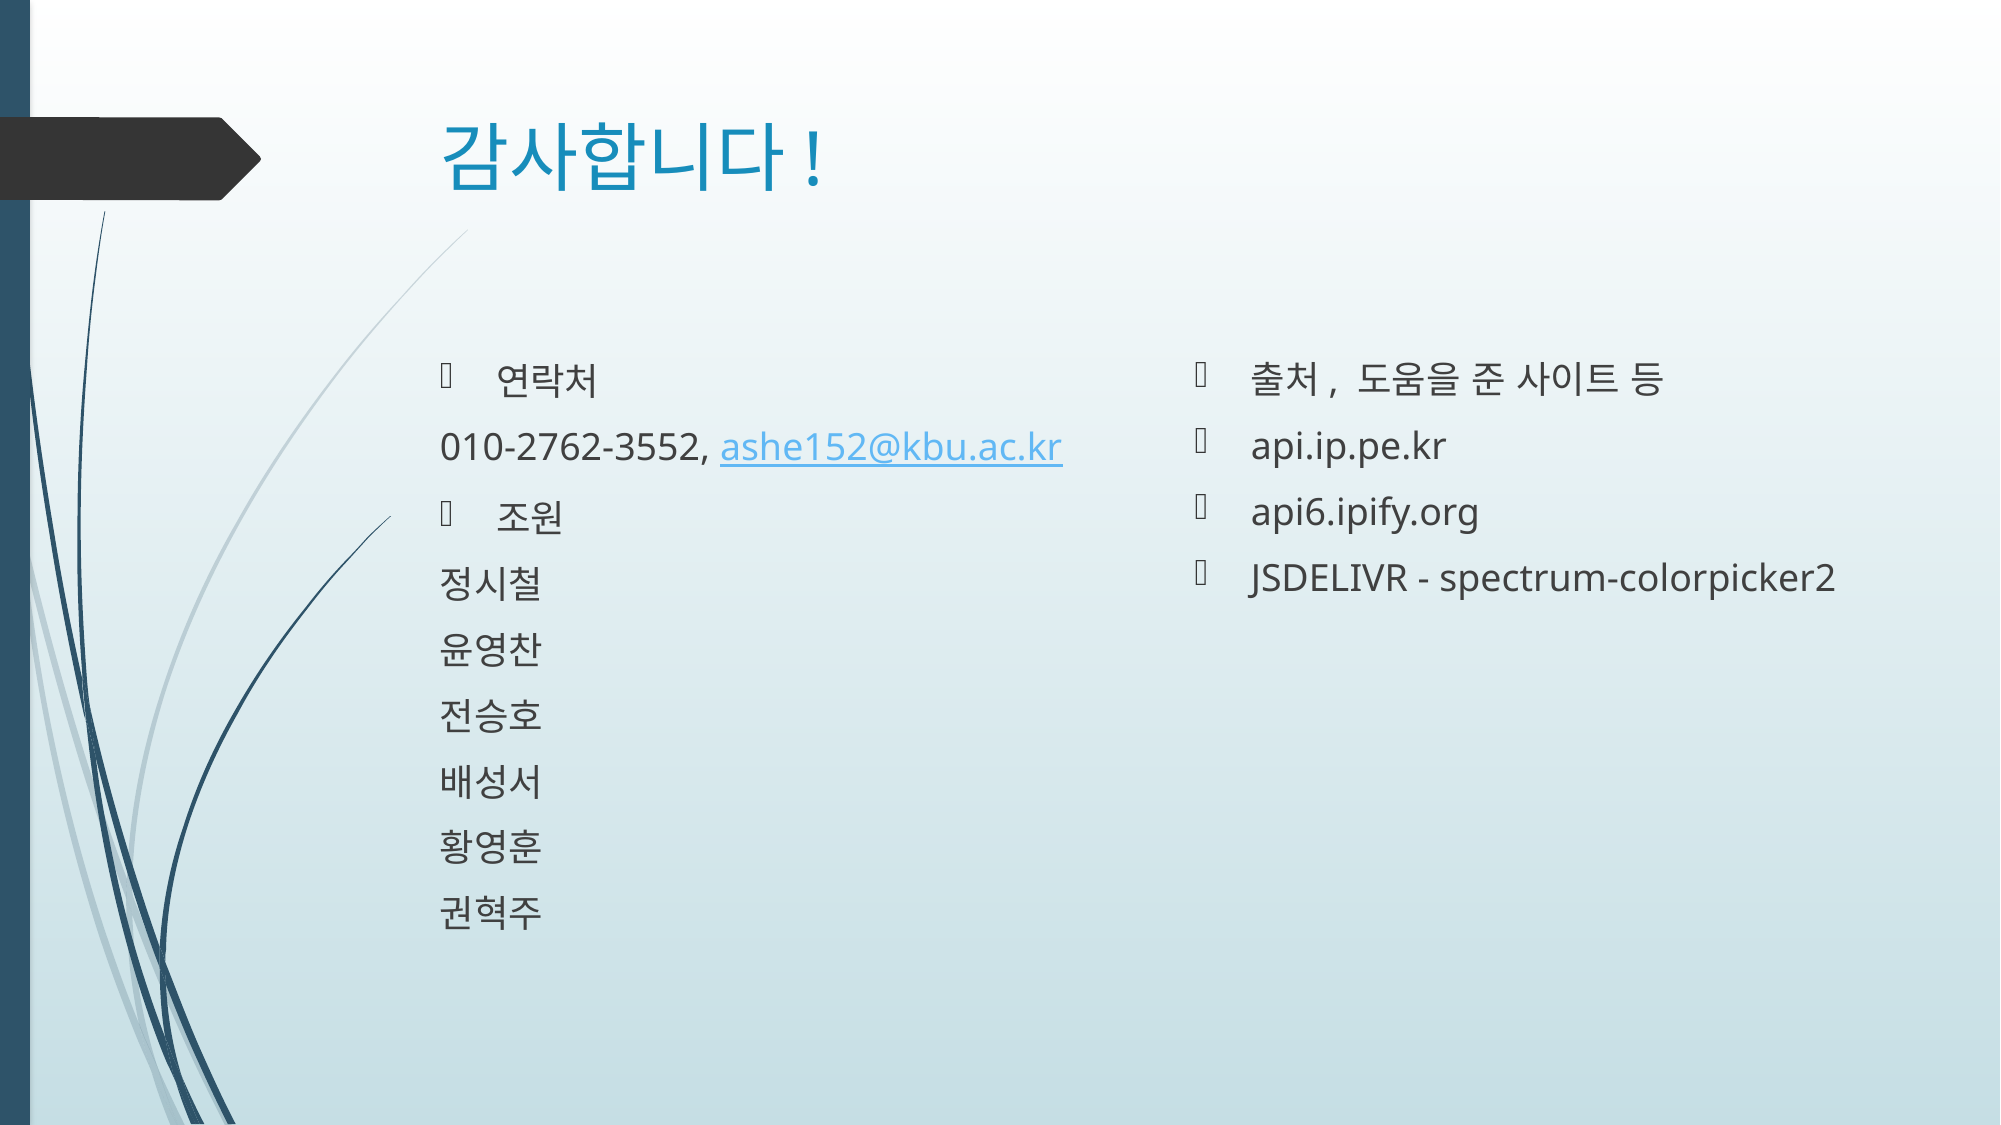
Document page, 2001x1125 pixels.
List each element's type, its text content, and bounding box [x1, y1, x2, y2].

list 출처, 도움을 준 사이트 등 api.ip.pe.kr api6.ipify.org JSDELIVR - spectrum-colorpicker2 [1179, 348, 1888, 969]
list 연락처 010-2762-3552, ashe152@kbu.ac.kr 조원 정시철 윤영찬 전승호 배성서 황영훈 권혁주 [424, 350, 1133, 970]
title 감사합니다! [425, 102, 1888, 313]
